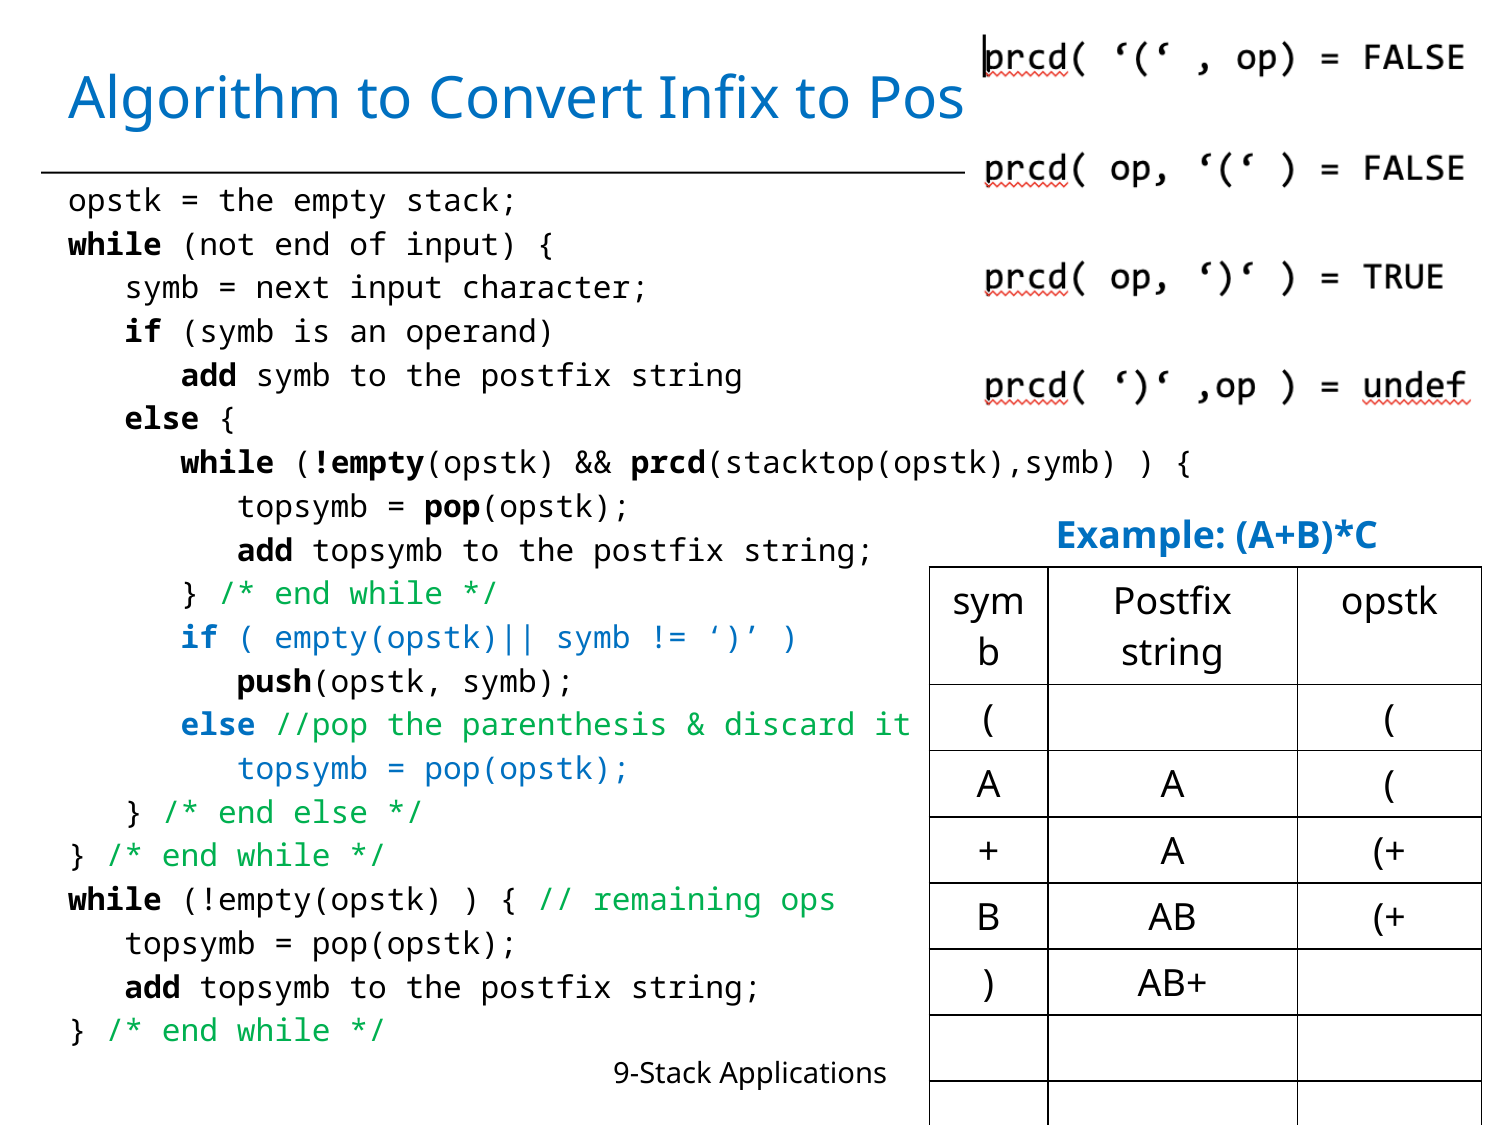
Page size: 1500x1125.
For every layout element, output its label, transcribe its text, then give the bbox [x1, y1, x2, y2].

table_cell AB [1049, 884, 1297, 948]
table_cell B [930, 884, 1047, 948]
table_cell A [1049, 751, 1297, 816]
list opstk = the empty stack; while (not end of input) { symb = next input character; if (symb is an operand) add symb to the postfix string else { while (!empty(opstk) && prcd(stacktop(opstk),symb) ) { topsymb = pop(opstk); add topsymb to the postfix string; } /* end while */ if ( empty(opstk)|| symb != ‘)’ ) push(opstk, symb); else //pop the parenthesis & discard it topsymb = pop(opstk); } /* end else */ } /* end while */ while (!empty(opstk) ) { // remaining ops topsymb = pop(opstk); add topsymb to the postfix string; } /* end while */ [52, 172, 1448, 1012]
table_cell AB+ [1049, 950, 1297, 1014]
table_cell [1298, 950, 1481, 1014]
table_cell ( [1298, 751, 1481, 816]
table_cell + [930, 818, 1047, 882]
footer 9-Stack Applications [502, 1046, 929, 1125]
table_cell A [930, 751, 1047, 816]
table_cell (+ [1298, 884, 1481, 948]
table_cell [1298, 1082, 1481, 1125]
table_cell ) [930, 950, 1047, 1014]
table_cell ( [1298, 685, 1481, 750]
table_cell ( [930, 685, 1047, 750]
text_box Example: (A+B)*C [1003, 503, 1431, 564]
table_header symb [930, 568, 1047, 684]
picture [964, 0, 1500, 438]
table_cell [930, 1016, 1047, 1080]
table_cell [1298, 1016, 1481, 1080]
table_cell A [1049, 818, 1297, 882]
title Algorithm to Convert Infix to Postfix [52, 30, 959, 159]
table_cell (+ [1298, 818, 1481, 882]
table_cell [1049, 685, 1297, 750]
table_cell [1049, 1082, 1297, 1125]
table_header opstk [1298, 568, 1481, 684]
table_cell [930, 1082, 1047, 1125]
table_header Postfix string [1049, 568, 1297, 684]
table_cell [1049, 1016, 1297, 1080]
